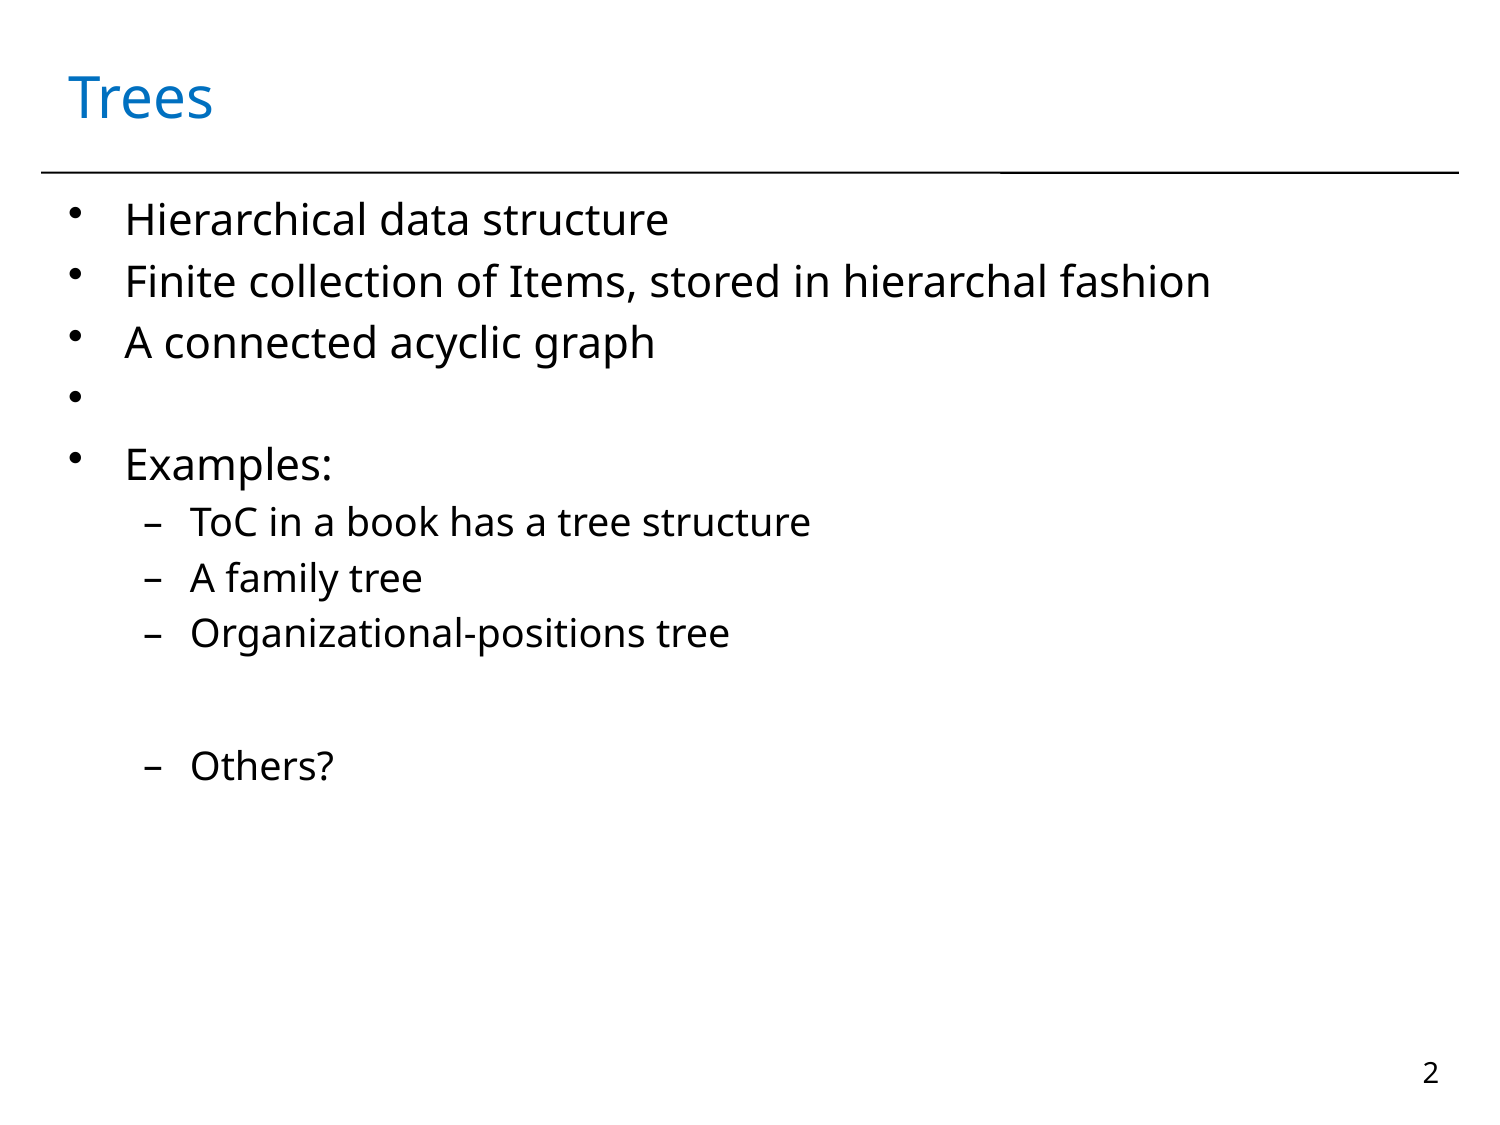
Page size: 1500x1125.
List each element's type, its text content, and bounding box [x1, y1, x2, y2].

list Hierarchical data structure Finite collection of Items, stored in hierarchal fashion A connected acyclic graph Examples: ToC in a book has a tree structure A family tree Organizational-positions tree Others? [52, 184, 1448, 1024]
slide_number 2 [1104, 1046, 1455, 1125]
title Trees [52, 30, 1448, 159]
